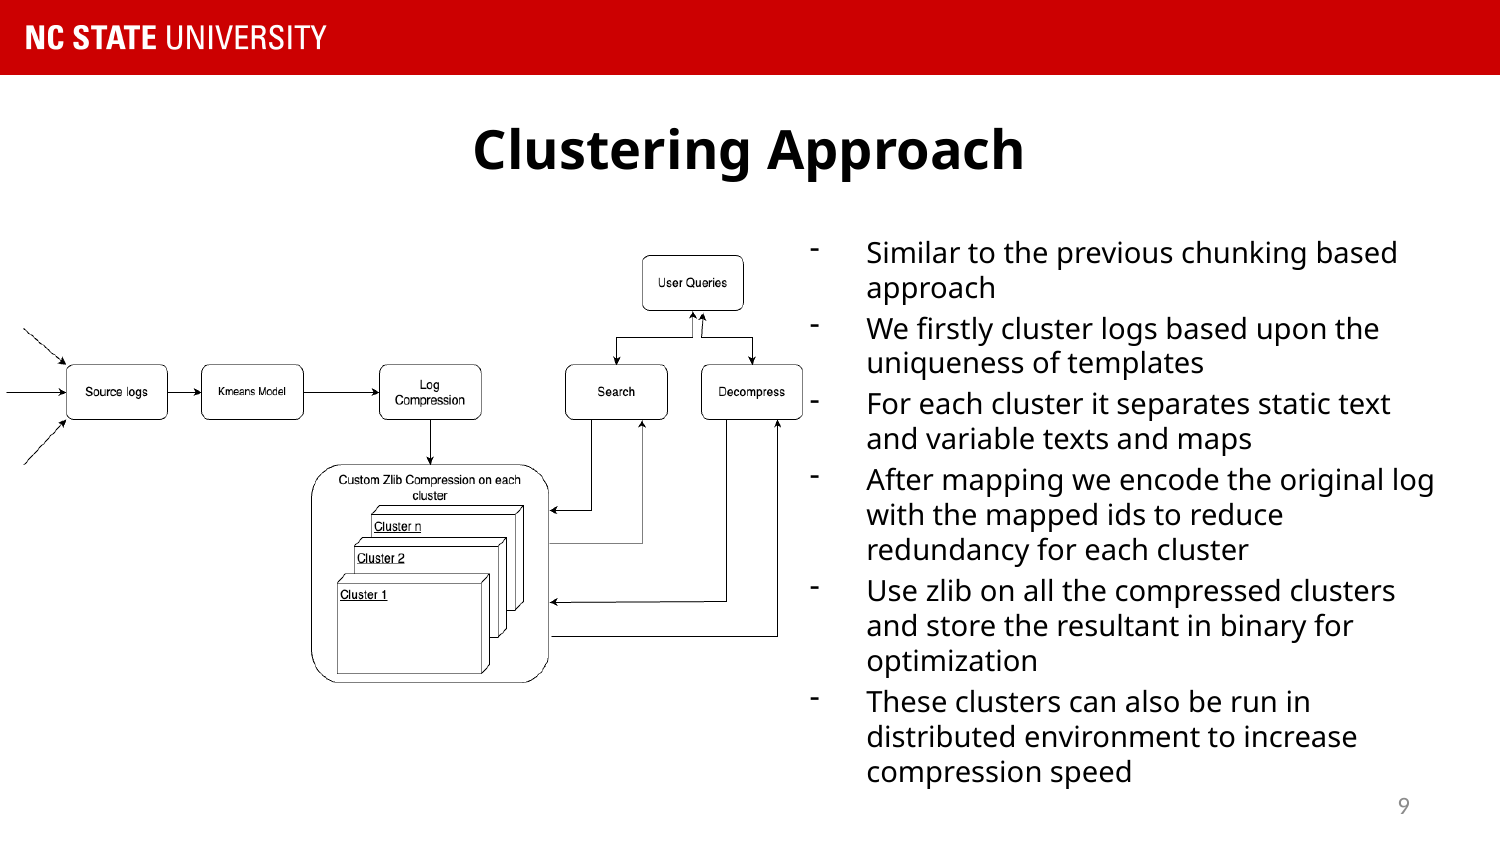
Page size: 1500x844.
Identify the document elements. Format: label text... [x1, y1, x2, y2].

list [0, 255, 803, 684]
list Similar to the previous chunking based approach We firstly cluster logs based upon the uniqueness of templates For each cluster it separates static text and variable texts and maps After mapping we encode the original log with the mapped ids to reduce redundancy for each cluster Use zlib on all the compressed clusters and store the resultant in binary for optimization These clusters can also be run in distributed environment to increase compression speed [794, 226, 1457, 795]
slide_number 9 [1074, 782, 1425, 827]
picture [0, 0, 1500, 75]
title Clustering Approach [75, 106, 1425, 189]
